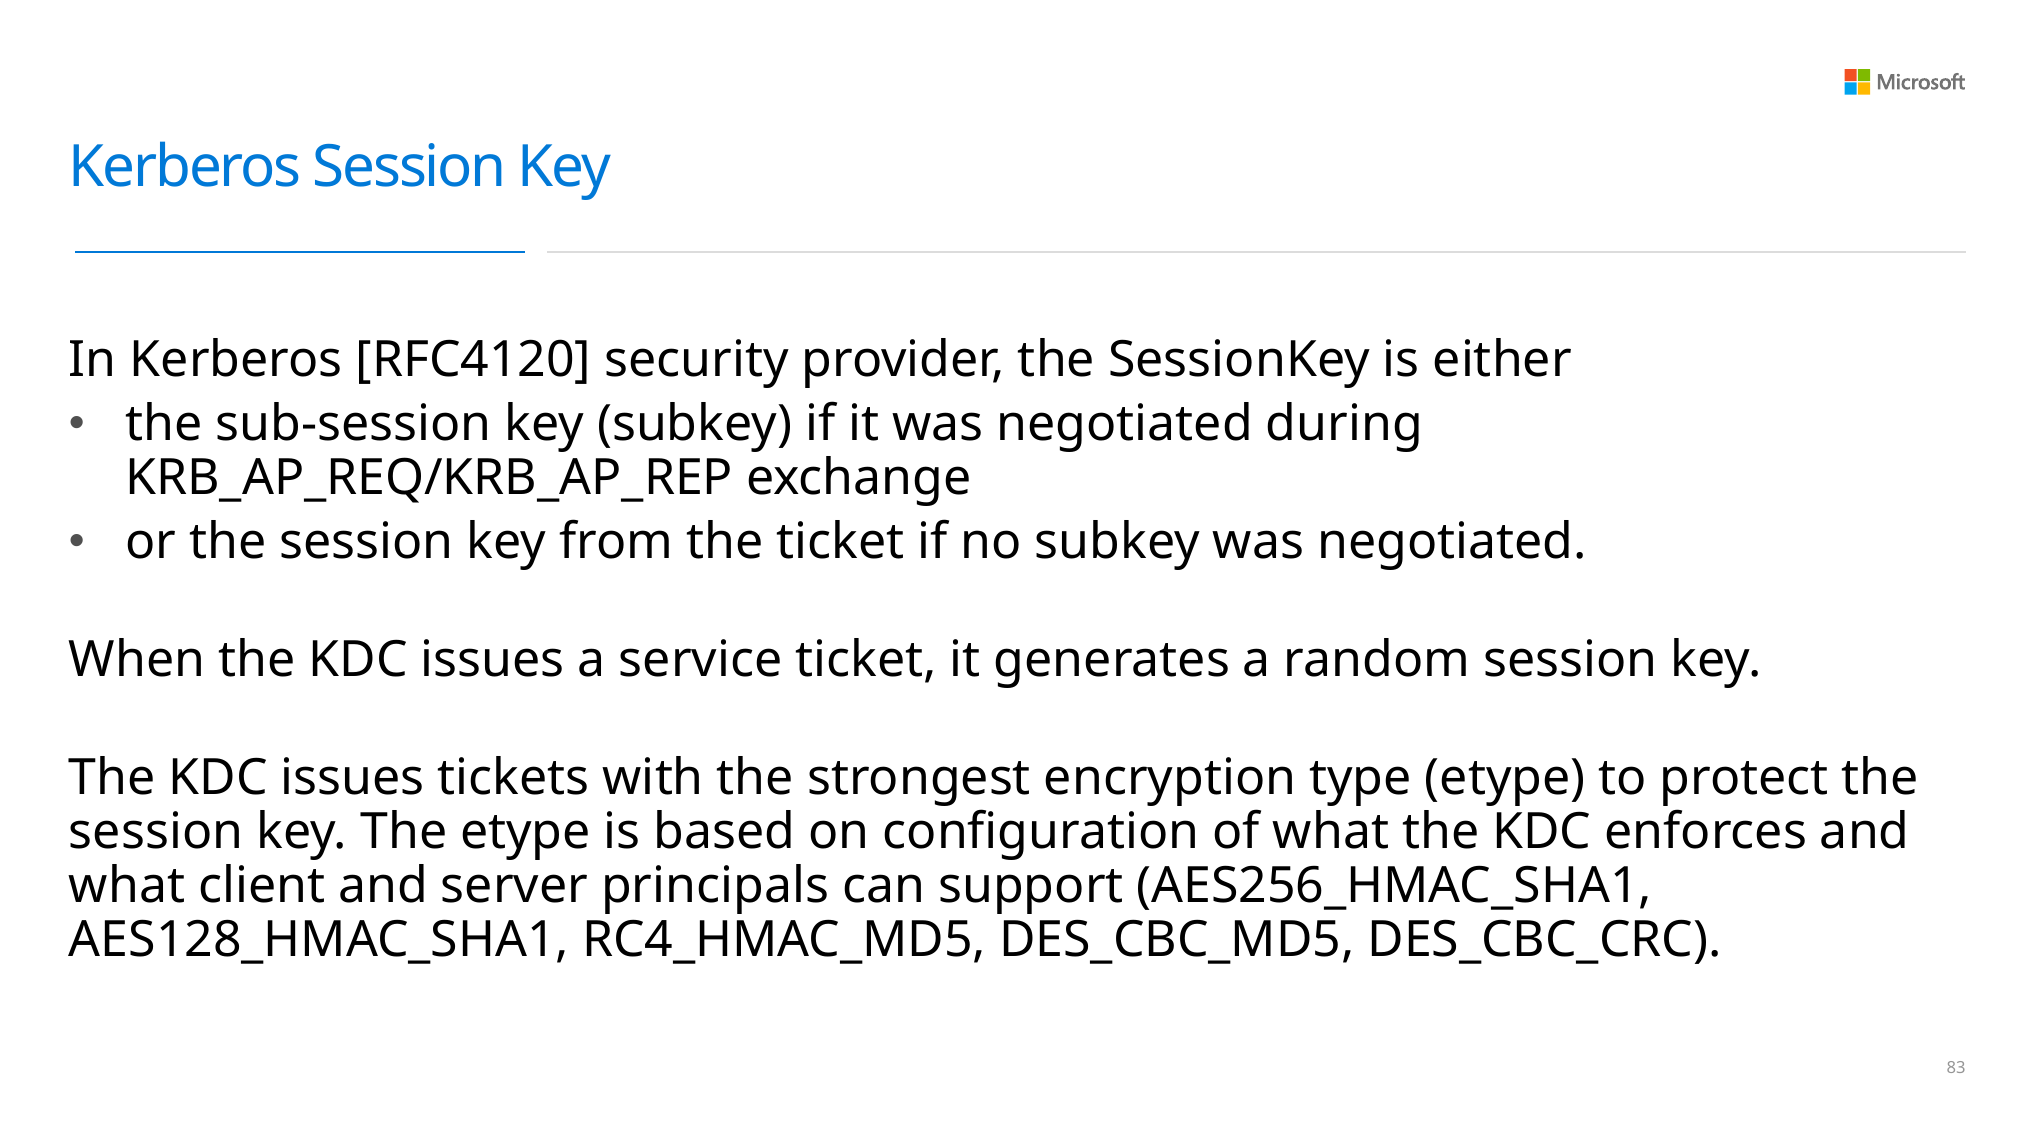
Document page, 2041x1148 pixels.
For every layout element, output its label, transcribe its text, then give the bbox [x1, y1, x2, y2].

slide_number 82 [1904, 1058, 1966, 1077]
list In Kerberos [RFC4120] security provider, the SessionKey is either the sub-session key (subkey) if it was negotiated during KRB_AP_REQ/KRB_AP_REP exchange or the session key from the ticket if no subkey was negotiated. When the KDC issues a service ticket, it generates a random session key. The KDC issues tickets with the strongest encryption type (etype) to protect the session key. The etype is based on configuration of what the KDC enforces and what client and server principals can support (AES256_HMAC_SHA1, AES128_HMAC_SHA1, RC4_HMAC_MD5, DES_CBC_MD5, DES_CBC_CRC). [45, 318, 1968, 998]
title Kerberos Session Key [45, 123, 1996, 199]
